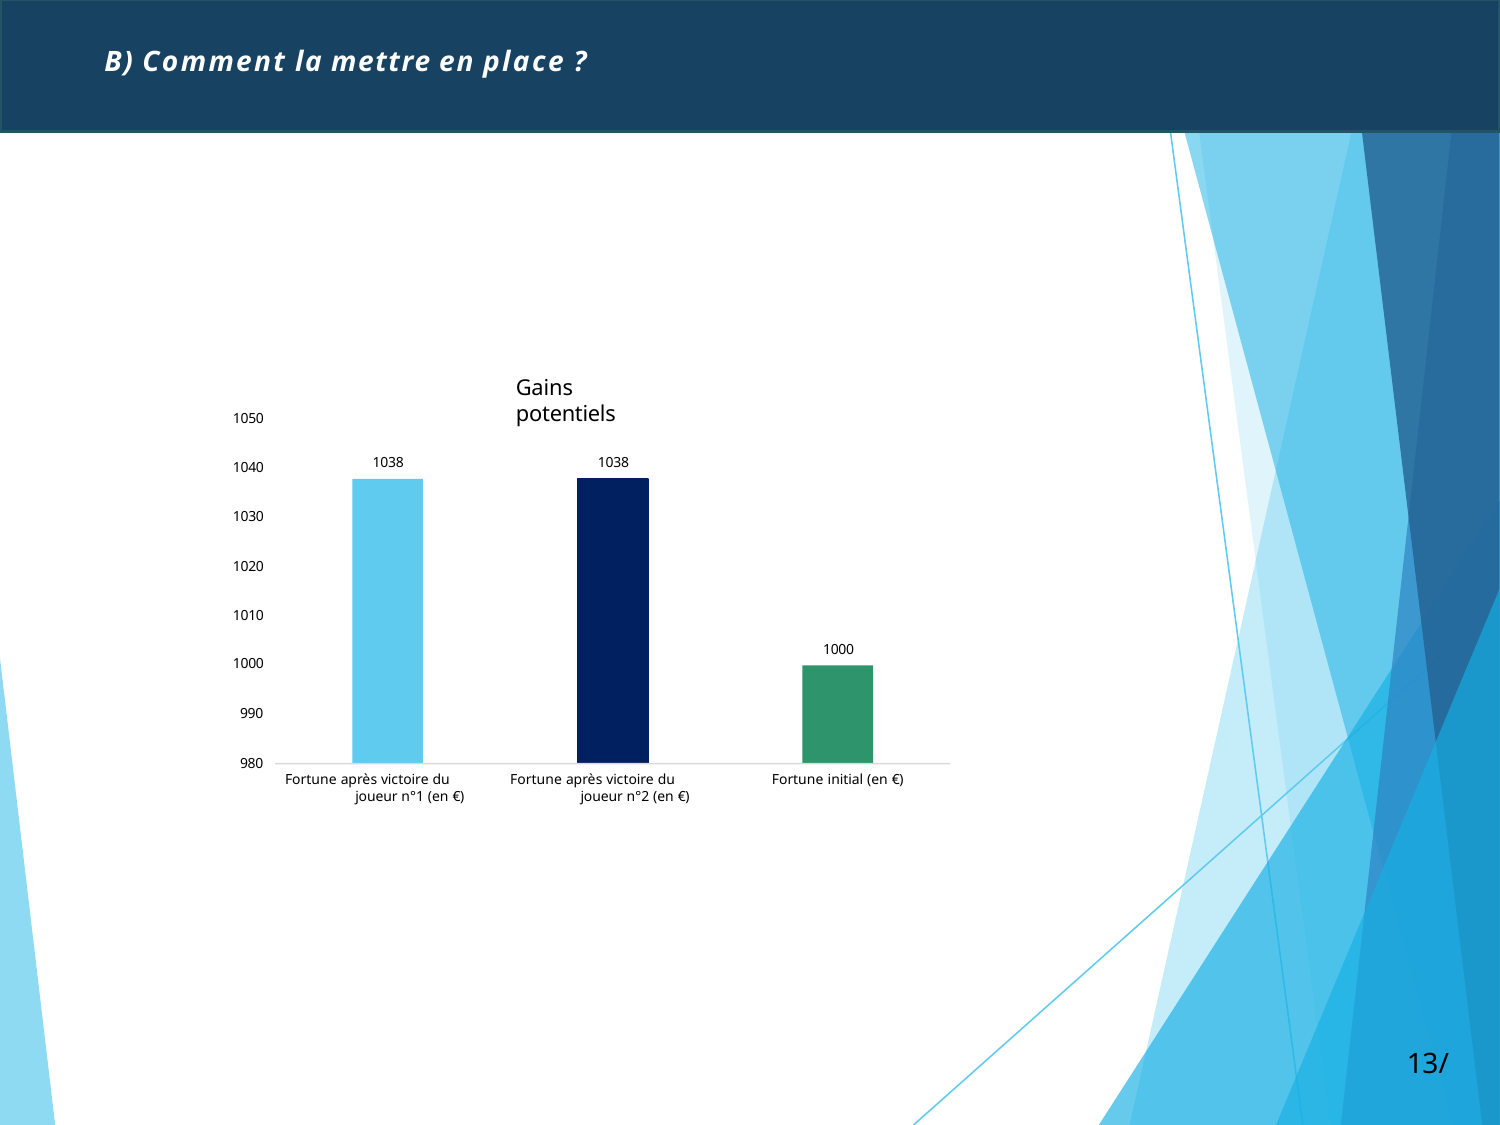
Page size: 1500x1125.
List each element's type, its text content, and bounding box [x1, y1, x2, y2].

text_box Gains potentiels [514, 371, 676, 426]
text_box Fortune initial (en €) [770, 774, 906, 788]
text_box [0, 0, 1500, 134]
text_box Fortune après victoire du joueur n°1 (en €) [283, 774, 492, 805]
text_box 1030 1020 1010 [231, 505, 265, 624]
text_box 1000 990 980 [231, 653, 265, 771]
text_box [274, 478, 951, 765]
slide_number 13/ [1387, 1050, 1478, 1125]
text_box 1038 [596, 452, 629, 476]
text_box 1038 [371, 452, 404, 476]
text_box 1050 [231, 407, 265, 427]
text_box Fortune après victoire du joueur n°2 (en €) [508, 774, 717, 805]
text_box 1040 [231, 456, 265, 476]
